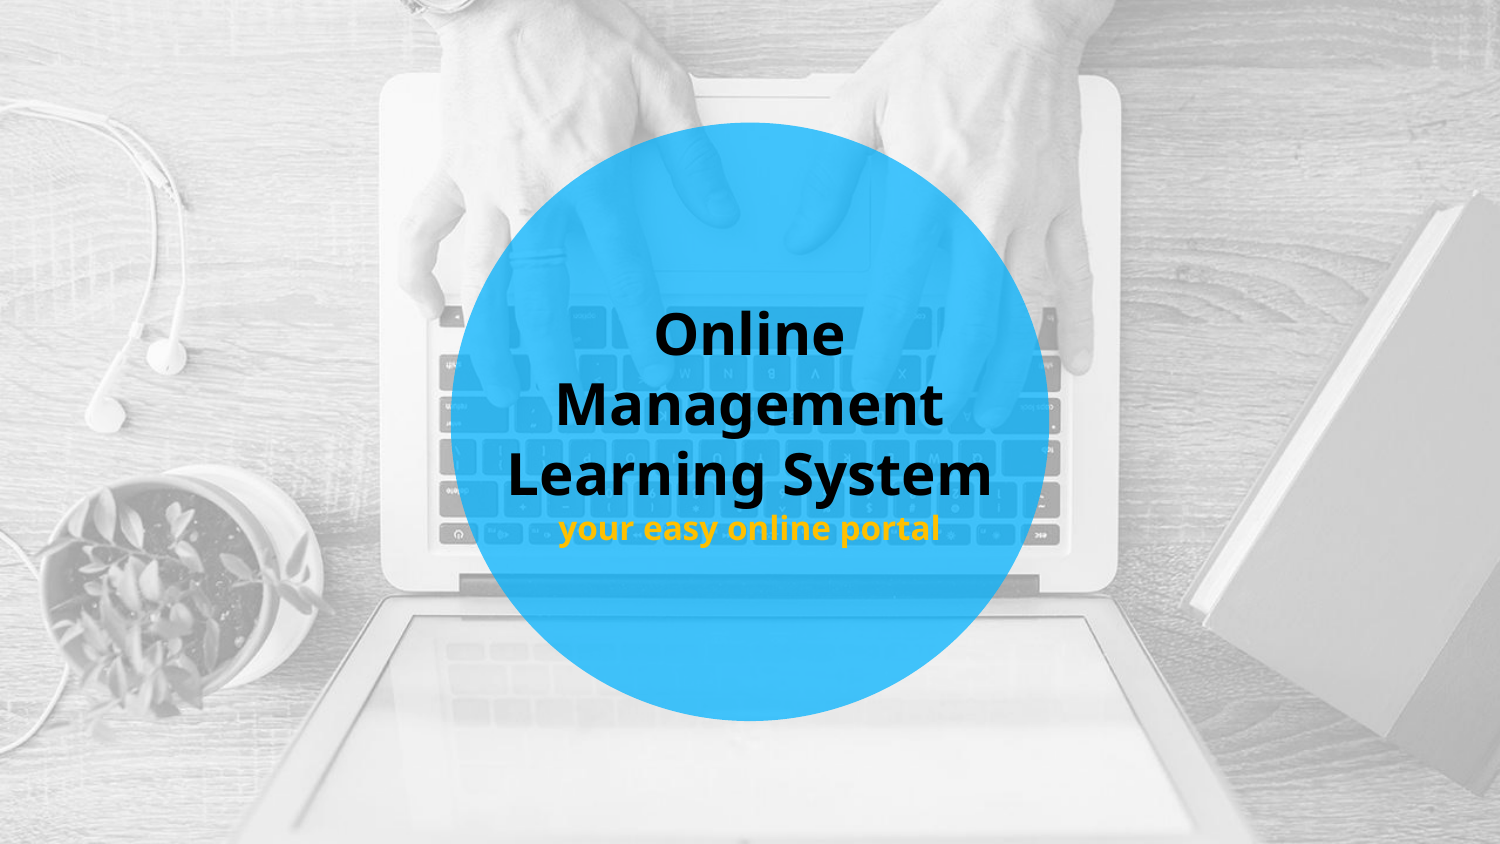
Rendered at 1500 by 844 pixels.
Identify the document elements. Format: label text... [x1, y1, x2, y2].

title Online Management Learning System your easy online portal [450, 122, 1050, 722]
